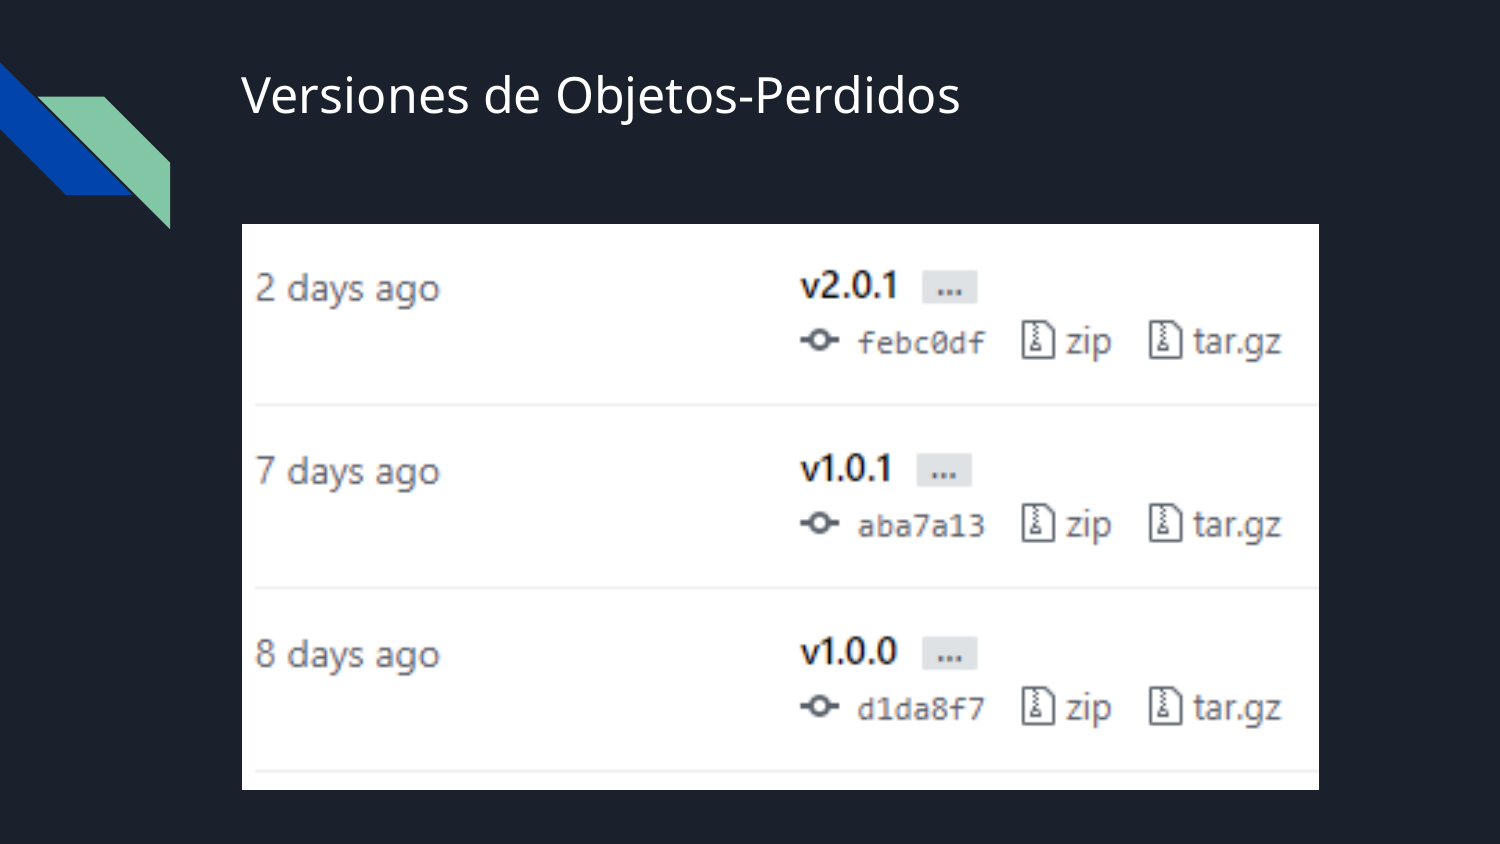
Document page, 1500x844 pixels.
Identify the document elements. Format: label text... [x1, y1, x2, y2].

title Versiones de Objetos-Perdidos [226, 48, 1382, 199]
picture [242, 224, 1319, 790]
